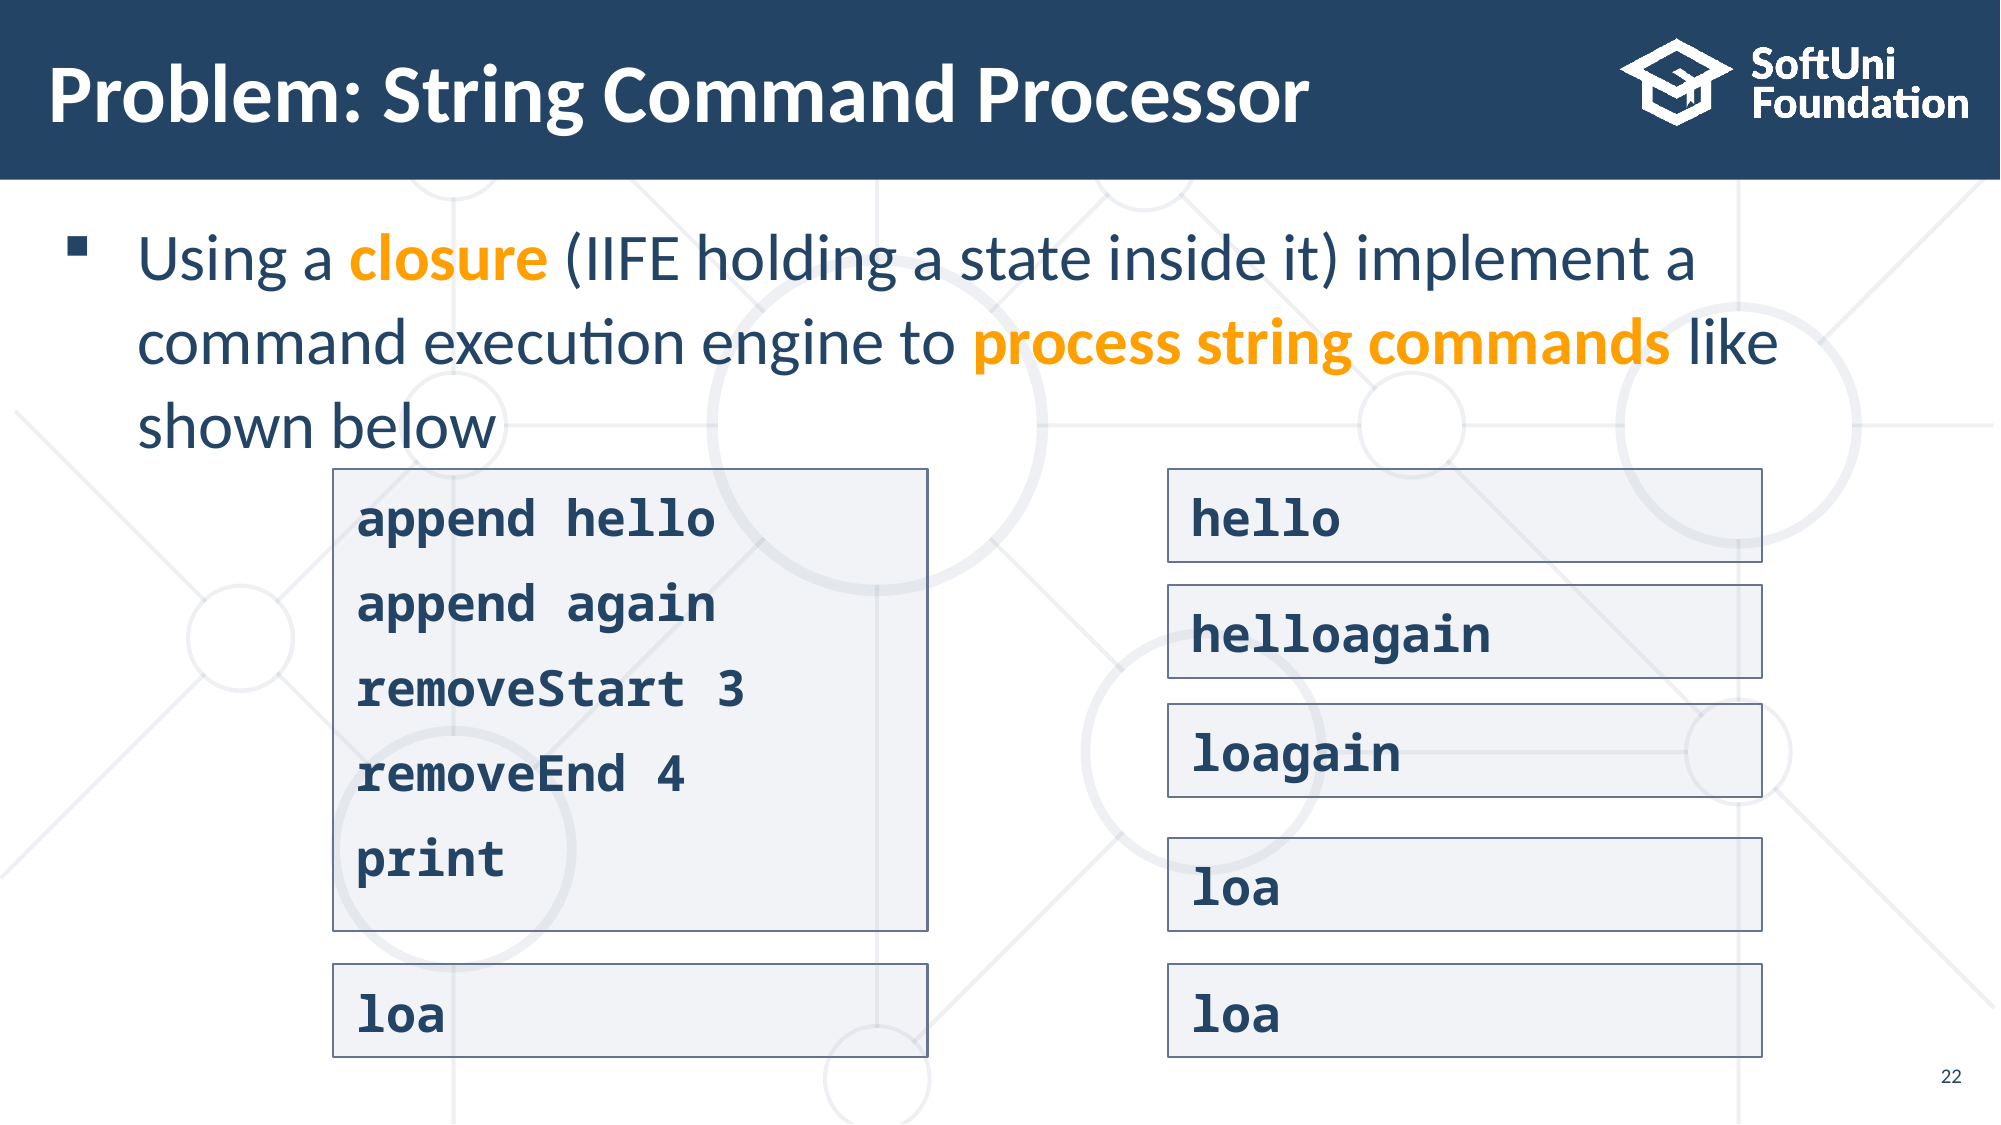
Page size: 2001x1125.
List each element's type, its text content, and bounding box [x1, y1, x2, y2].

text_box loa [1167, 964, 1763, 1058]
text_box append hello append again removeStart 3 removeEnd 4 print [332, 468, 928, 932]
text_box loa [332, 964, 928, 1058]
slide_number 22 [1897, 1049, 1968, 1101]
text_box loagain [1167, 703, 1763, 797]
title Problem: String Command Processor [31, 16, 1591, 162]
text_box loa [1167, 838, 1763, 932]
text_box hello [1167, 468, 1763, 562]
picture [1619, 38, 1968, 126]
list Using a closure (IIFE holding a state inside it) implement a command execution engine to process string commands like shown below [44, 204, 1918, 1070]
text_box helloagain [1167, 584, 1763, 678]
